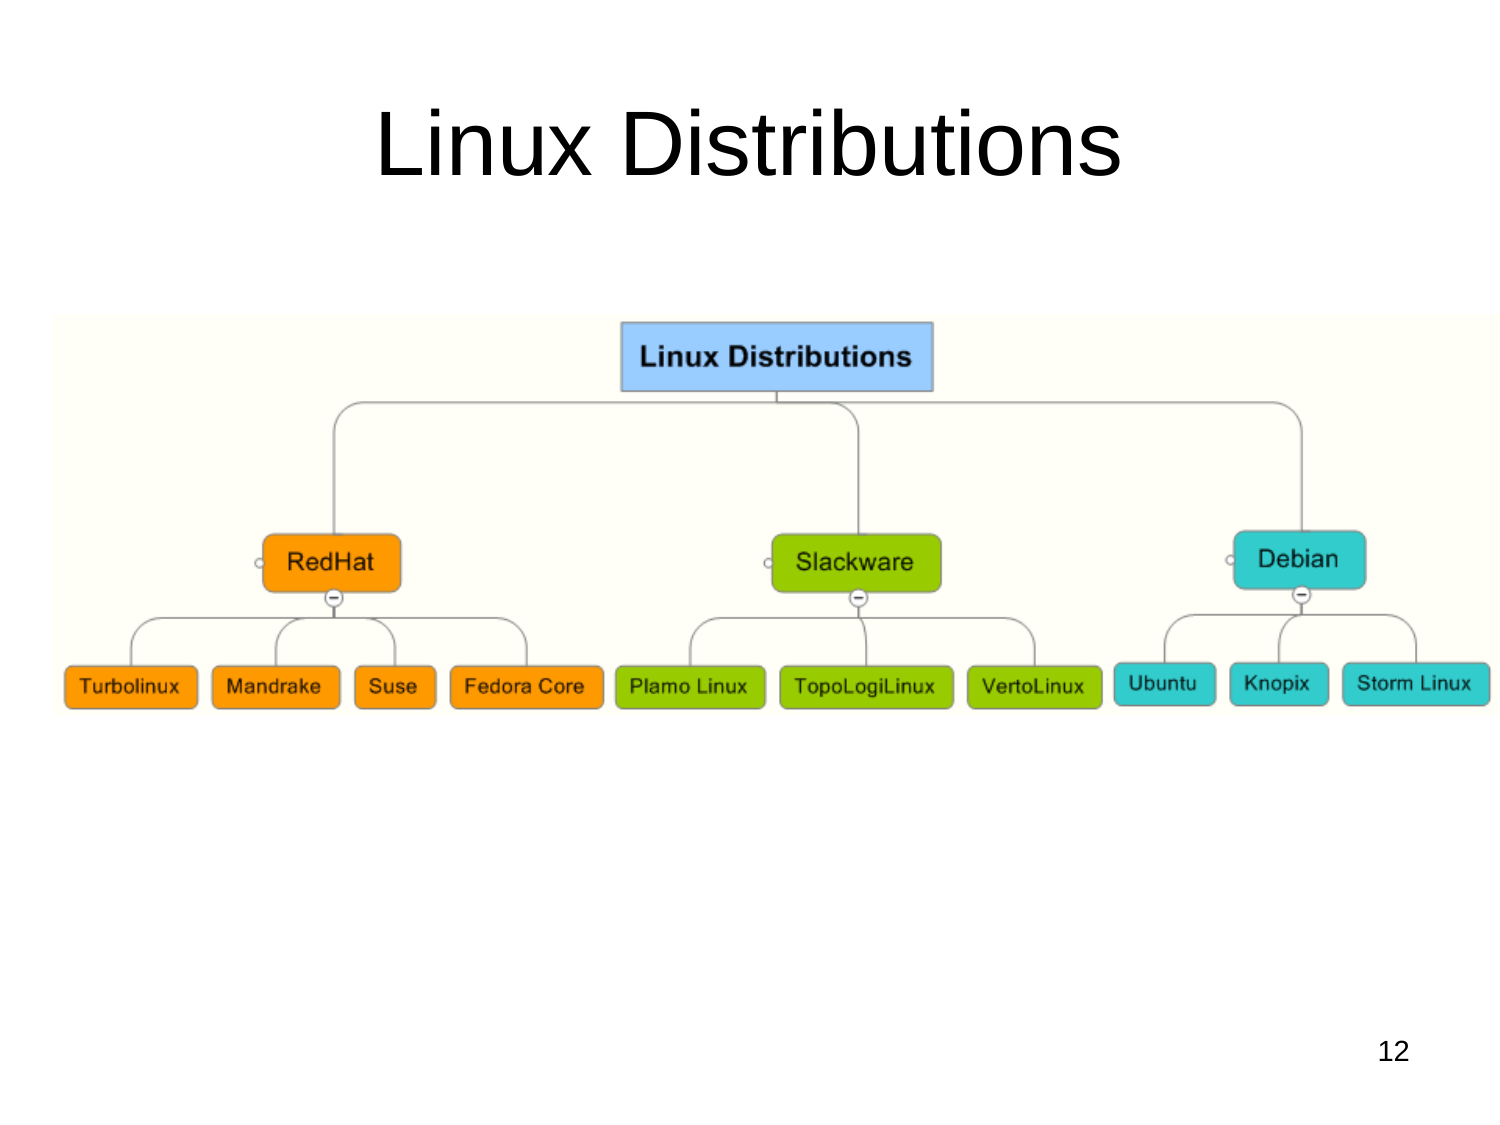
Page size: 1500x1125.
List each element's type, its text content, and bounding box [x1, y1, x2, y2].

picture [52, 314, 1500, 717]
title Linux Distributions [74, 37, 1426, 241]
slide_number 12 [1074, 1024, 1426, 1103]
